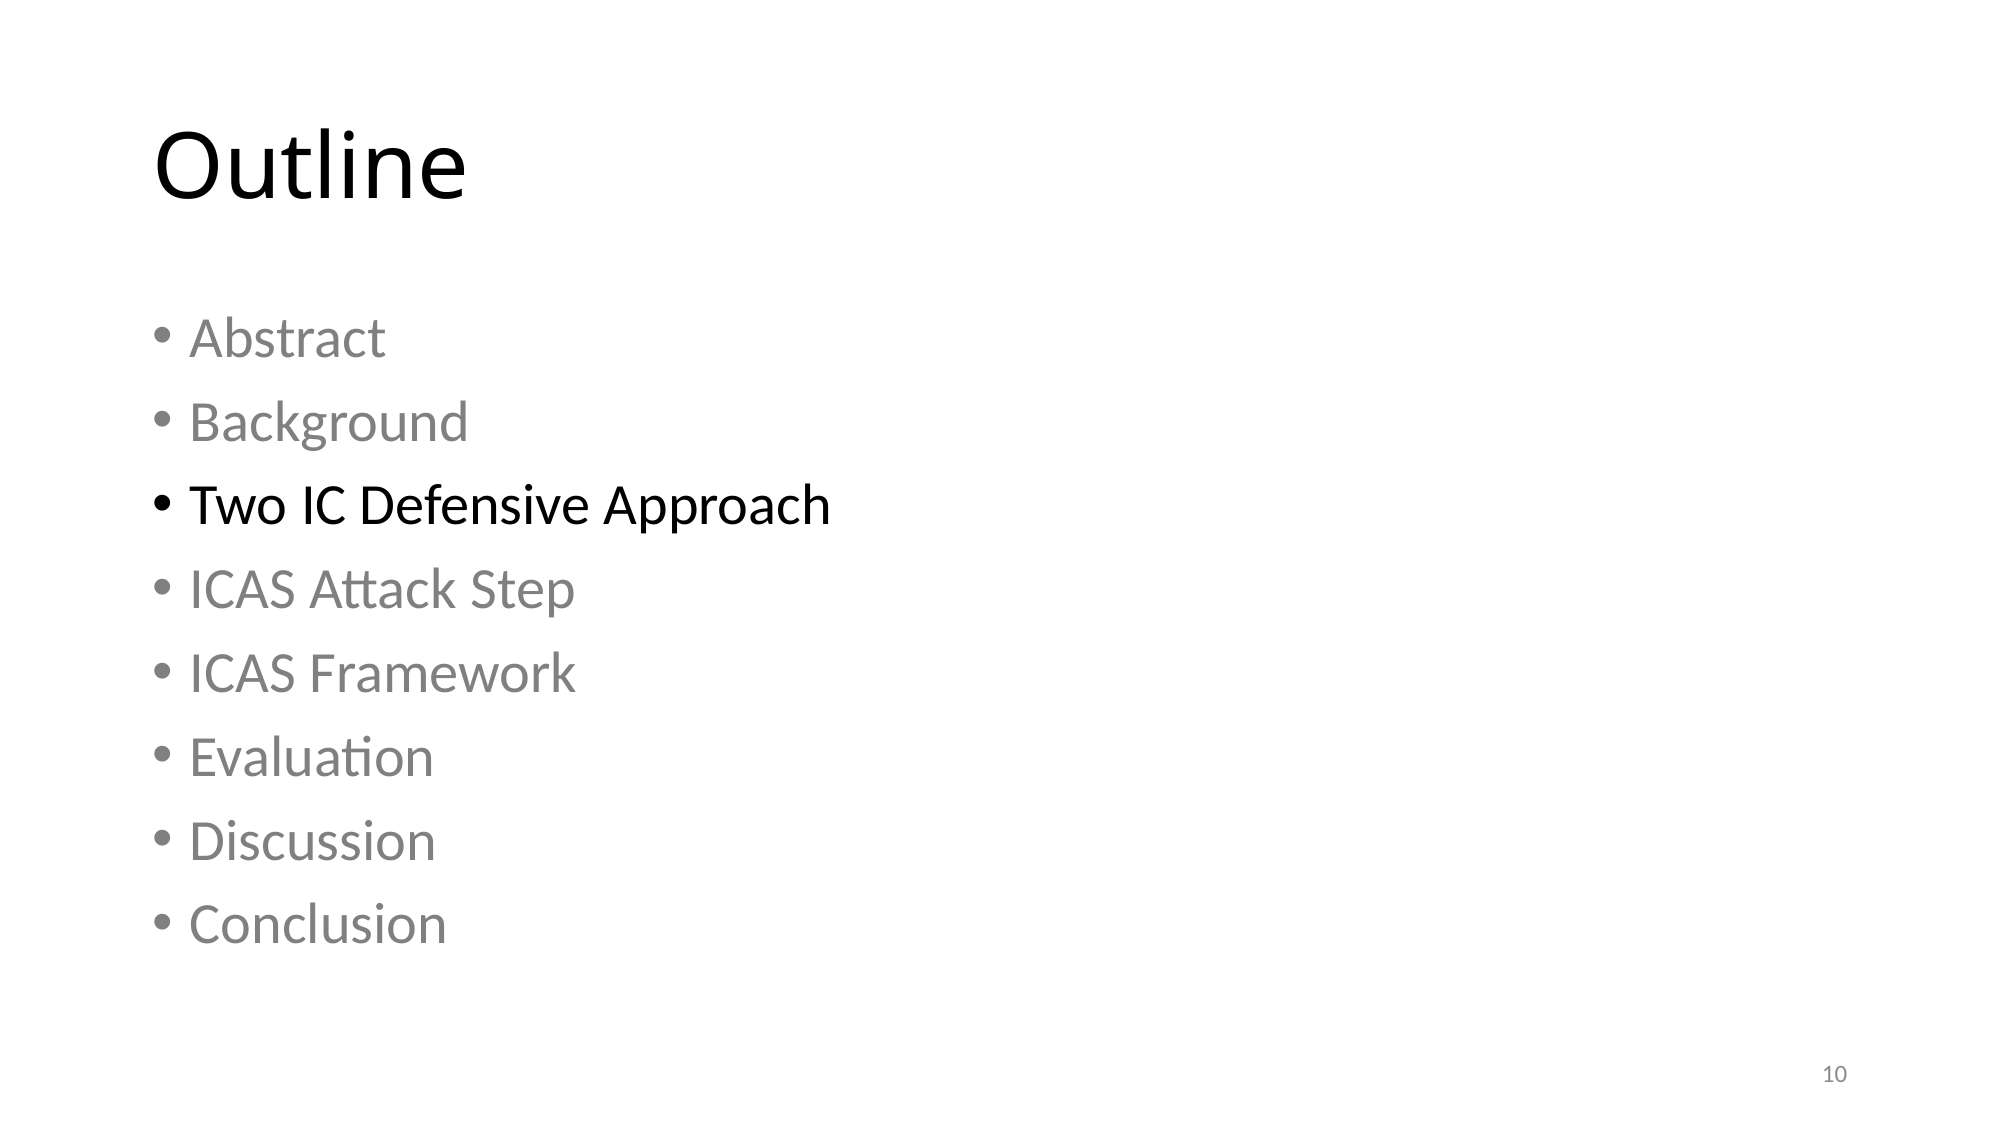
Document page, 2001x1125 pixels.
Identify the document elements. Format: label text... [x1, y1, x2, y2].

list Abstract Background Two IC Defensive Approach ICAS Attack Step ICAS Framework Evaluation Discussion Conclusion [137, 299, 1863, 1014]
slide_number 9 [1412, 1042, 1863, 1103]
title Outline [137, 59, 1863, 278]
